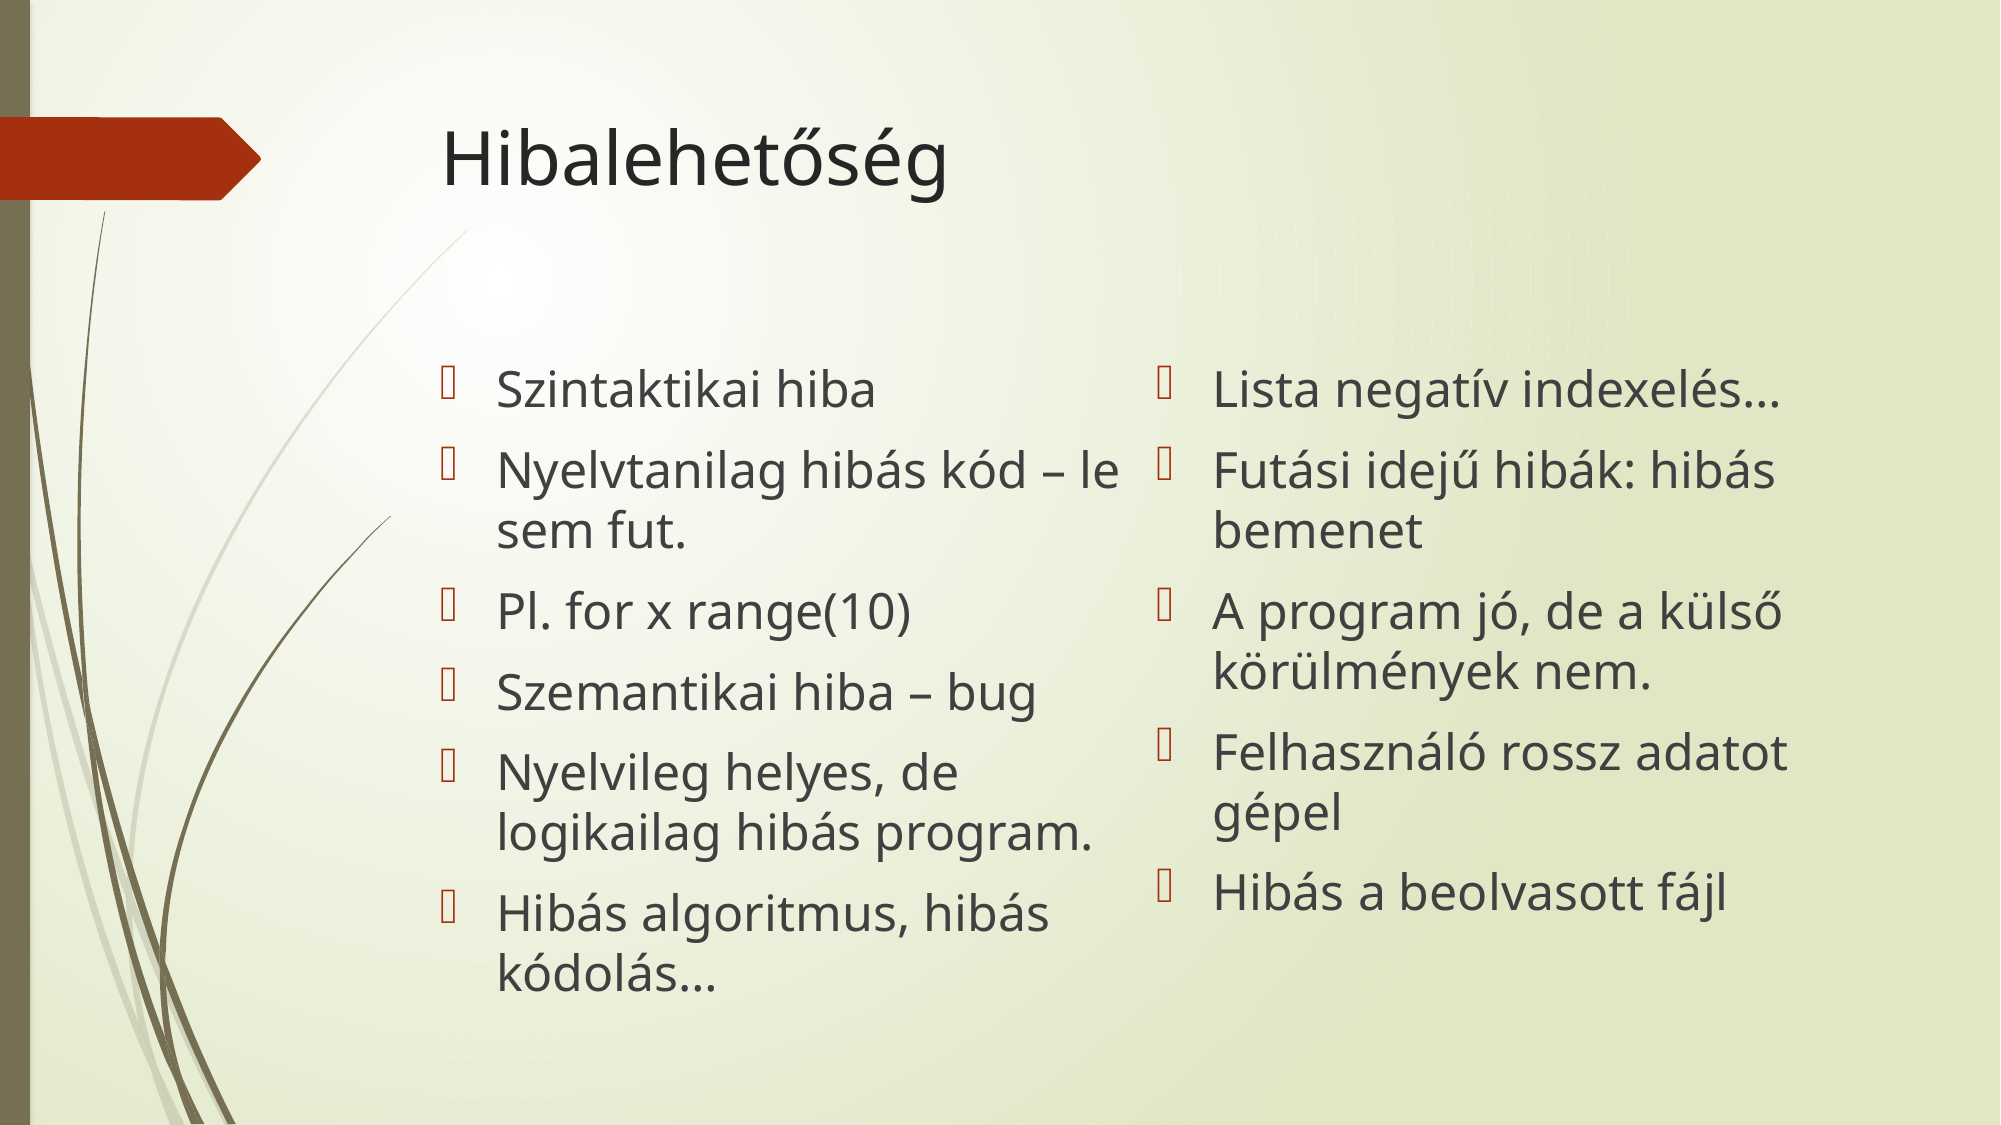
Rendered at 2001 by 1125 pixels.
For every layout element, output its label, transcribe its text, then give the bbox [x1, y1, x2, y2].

title Hibalehetőség [425, 102, 1888, 313]
list Szintaktikai hiba Nyelvtanilag hibás kód – le sem fut. Pl. for x range(10) Szemantikai hiba – bug Nyelvileg helyes, de logikailag hibás program. Hibás algoritmus, hibás kódolás… Lista negatív indexelés… Futási idejű hibák: hibás bemenet A program jó, de a külső körülmények nem. Felhasználó rossz adatot gépel Hibás a beolvasott fájl [424, 350, 1888, 970]
